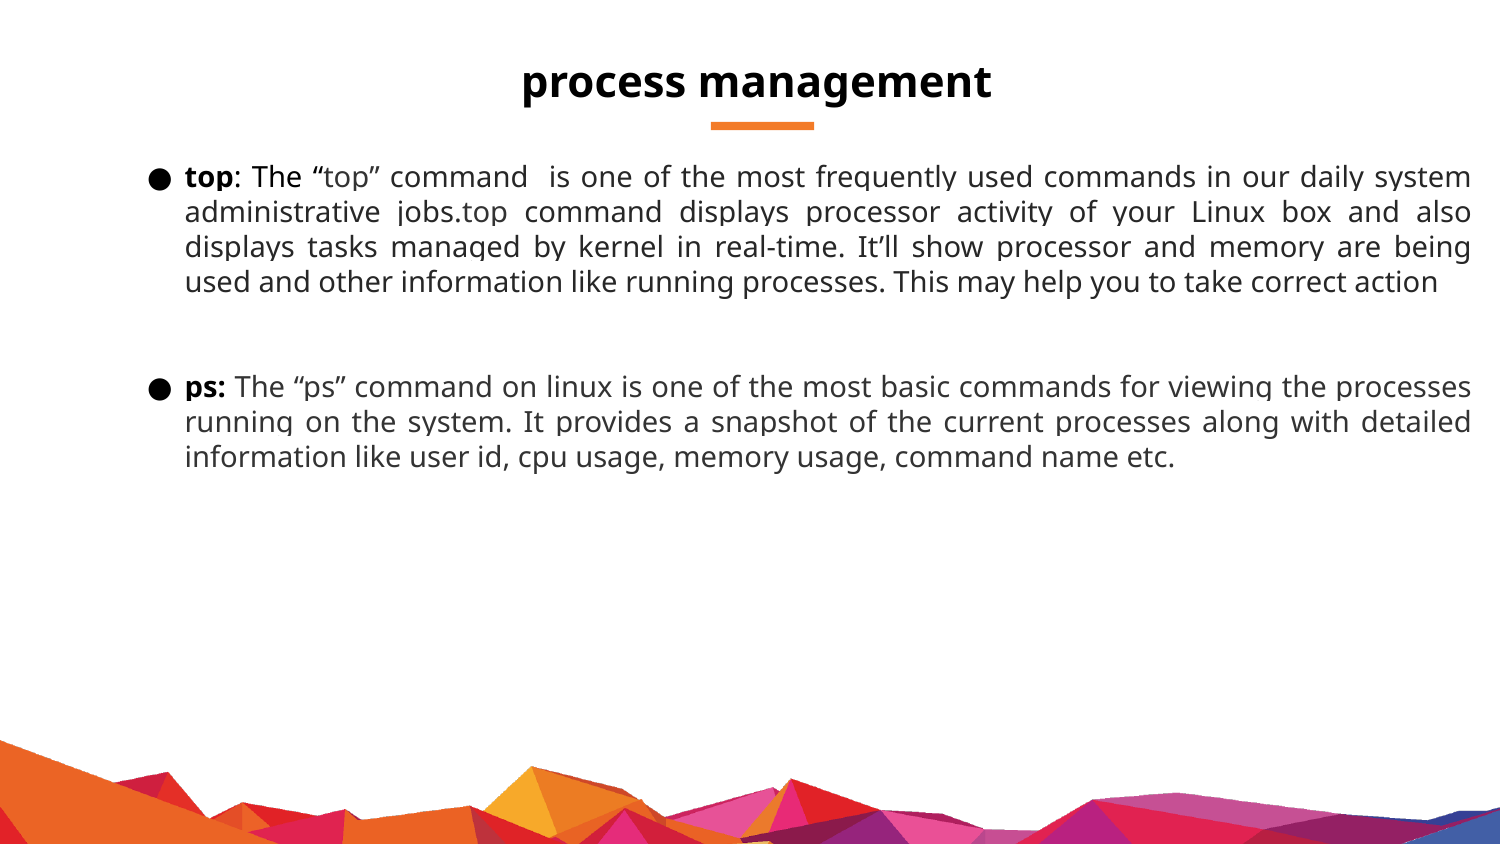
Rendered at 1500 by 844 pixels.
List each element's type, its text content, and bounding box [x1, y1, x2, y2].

title process management [94, 39, 1431, 110]
list top: The “top” command is one of the most frequently used commands in our daily system administrative jobs.top command displays processor activity of your Linux box and also displays tasks managed by kernel in real-time. It’ll show processor and memory are being used and other information like running processes. This may help you to take correct action ps: The “ps” command on linux is one of the most basic commands for viewing the processes running on the system. It provides a snapshot of the current processes along with detailed information like user id, cpu usage, memory usage, command name etc. [94, 143, 1488, 789]
picture [0, 740, 1500, 844]
